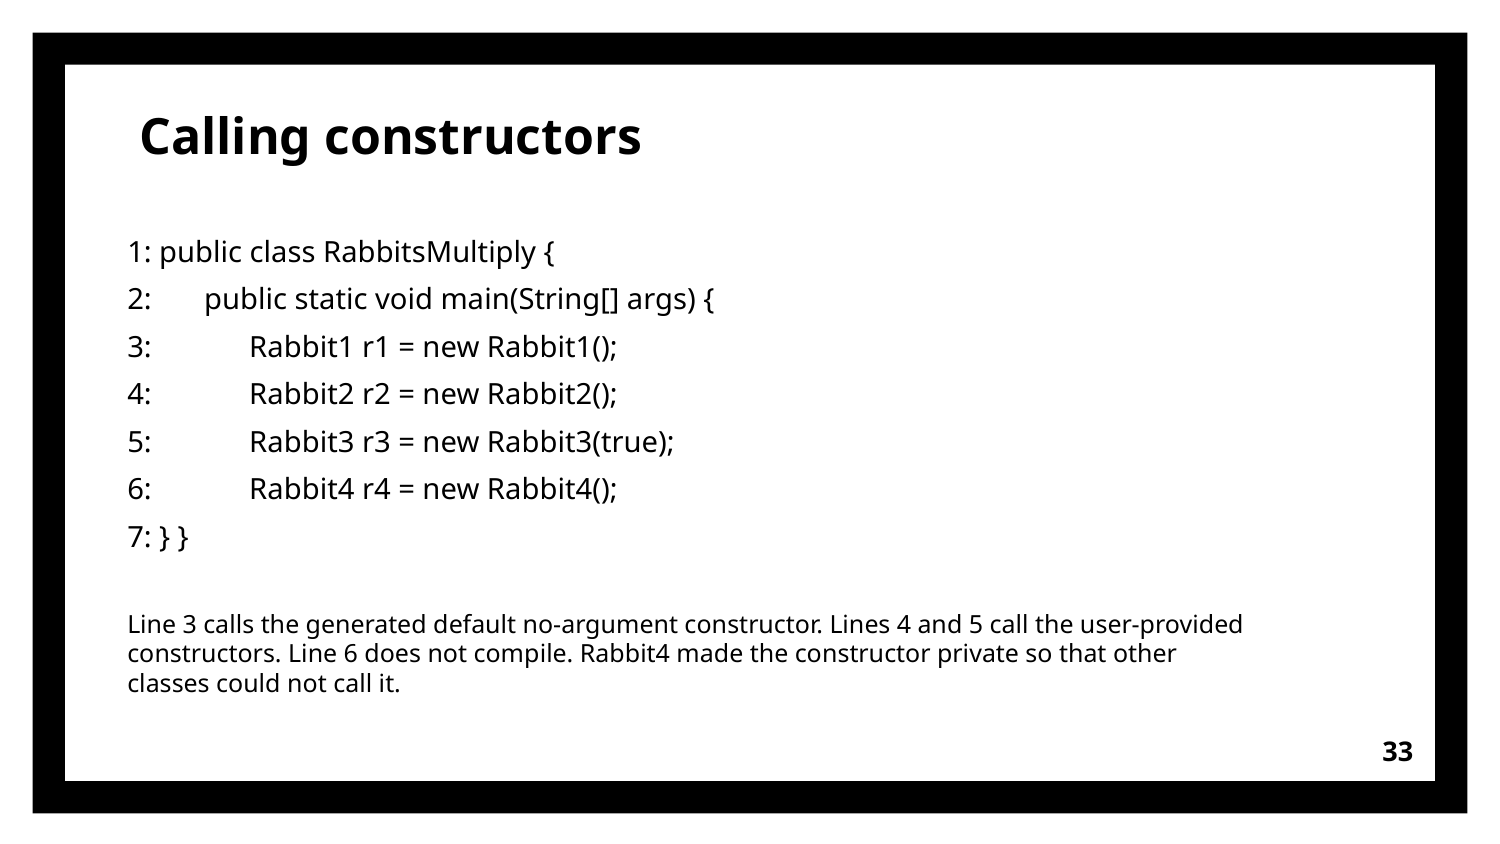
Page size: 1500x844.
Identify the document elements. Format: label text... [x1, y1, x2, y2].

list 1: public class RabbitsMultiply { 2: public static void main(String[] args) { 3: Rabbit1 r1 = new Rabbit1(); 4: Rabbit2 r2 = new Rabbit2(); 5: Rabbit3 r3 = new Rabbit3(true); 6: Rabbit4 r4 = new Rabbit4(); 7: } } Line 3 calls the generated default no-argument constructor. Lines 4 and 5 call the user-provided constructors. Line 6 does not compile. Rabbit4 made the constructor private so that other classes could not call it. [87, 128, 1276, 470]
slide_number 33 [1338, 720, 1429, 786]
title Calling constructors [124, 31, 1321, 180]
